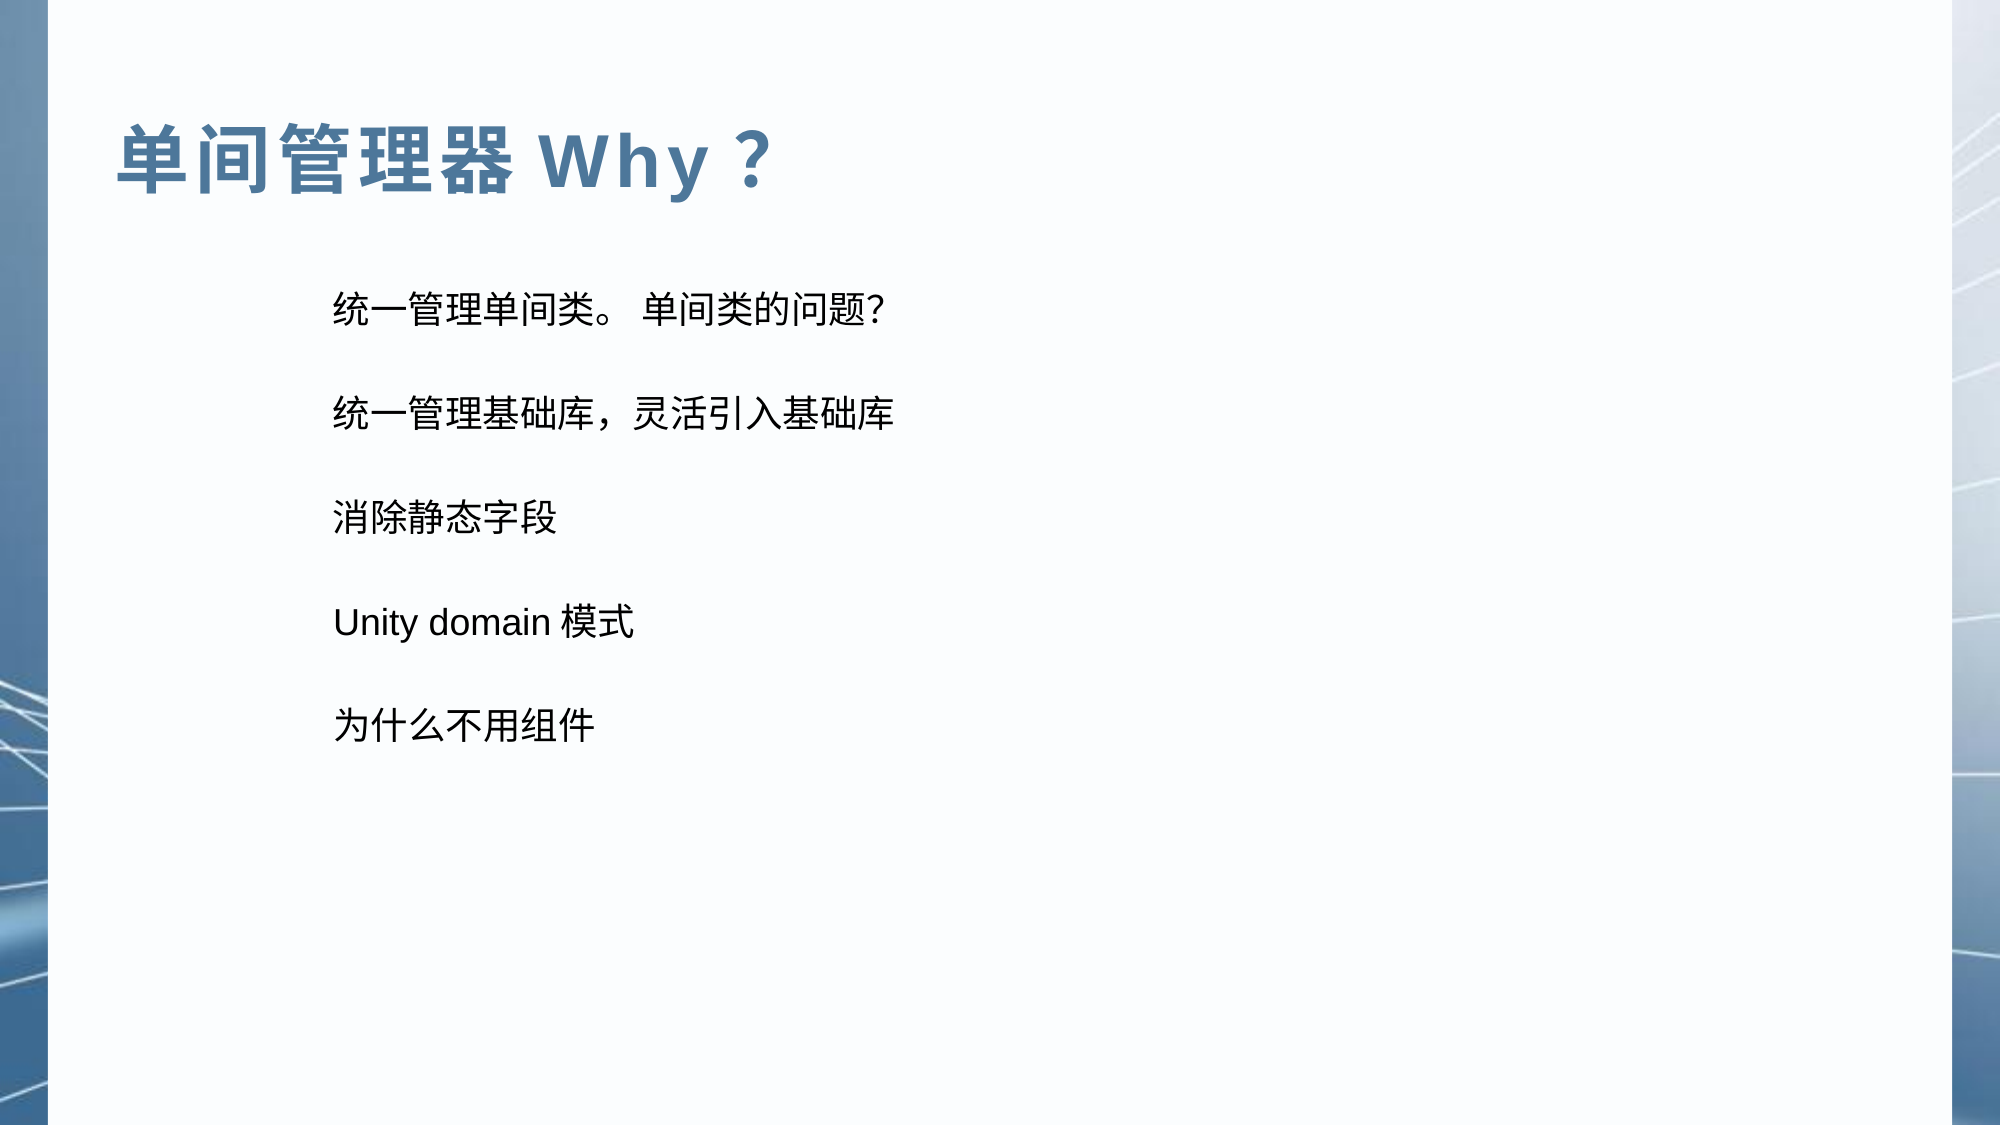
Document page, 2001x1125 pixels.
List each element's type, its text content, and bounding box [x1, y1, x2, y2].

text_box Unity domain模式 [318, 590, 866, 651]
text_box 统一管理基础库，灵活引入基础库 [318, 382, 1166, 443]
text_box 单间管理器Why？ [99, 99, 1942, 216]
text_box 消除静态字段 [318, 486, 1166, 547]
picture [1953, 0, 2000, 1125]
picture [0, 0, 47, 1125]
text_box 统一管理单间类。 单间类的问题？ [318, 278, 1166, 339]
text_box 为什么不用组件 [318, 694, 866, 755]
